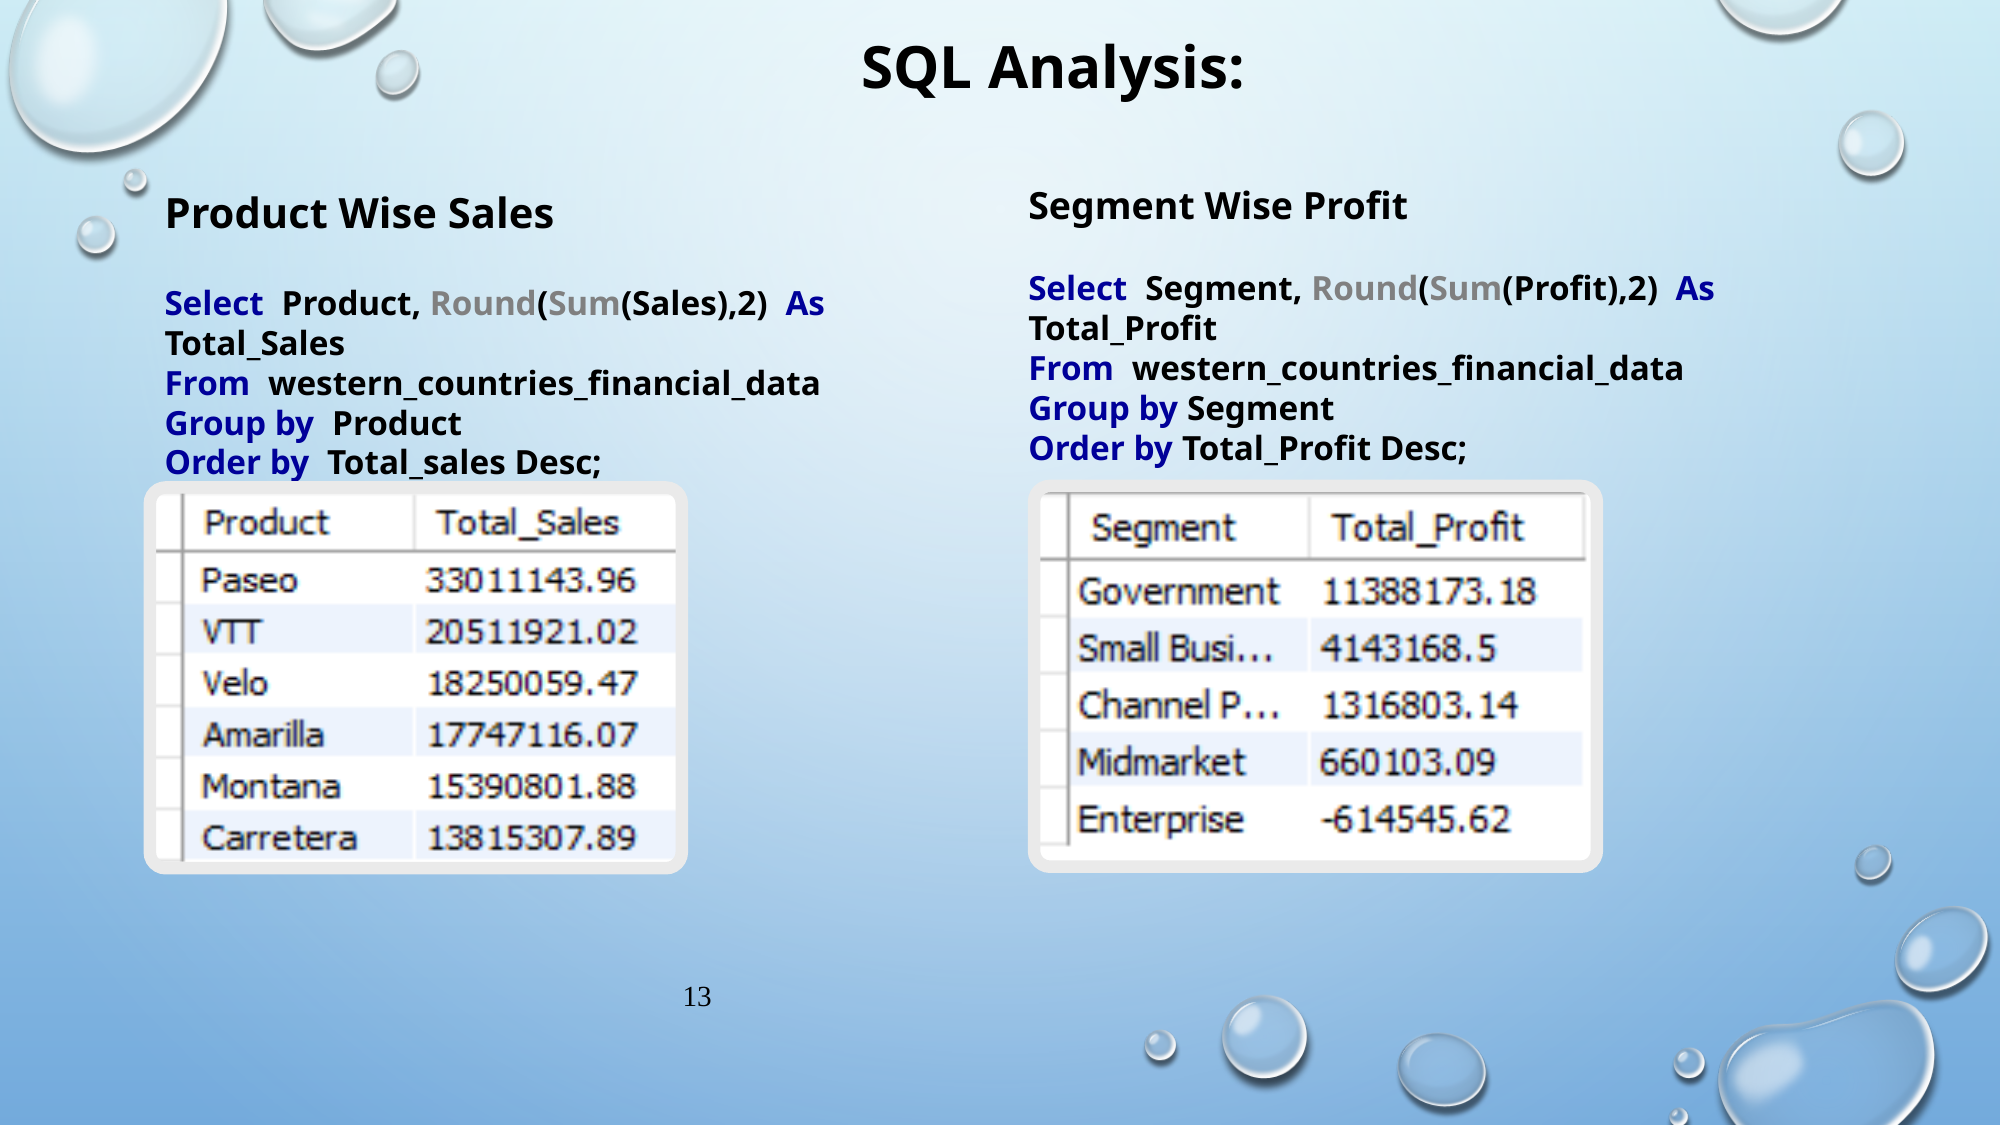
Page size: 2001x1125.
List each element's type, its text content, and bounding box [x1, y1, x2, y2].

footer 13 [149, 965, 1245, 1025]
picture [0, 0, 2000, 1125]
text_box SQL Analysis: [427, 22, 1680, 108]
text_box Segment Wise Profit Select Segment, Round(Sum(Profit),2) As Total_Profit From western_countries_financial_data Group by Segment Order by Total_Profit Desc; [1013, 174, 1855, 475]
text_box Product Wise Sales Select Product, Round(Sum(Sales),2) As Total_Sales From western_countries_financial_data Group by Product Order by Total_sales Desc; [149, 179, 1034, 524]
